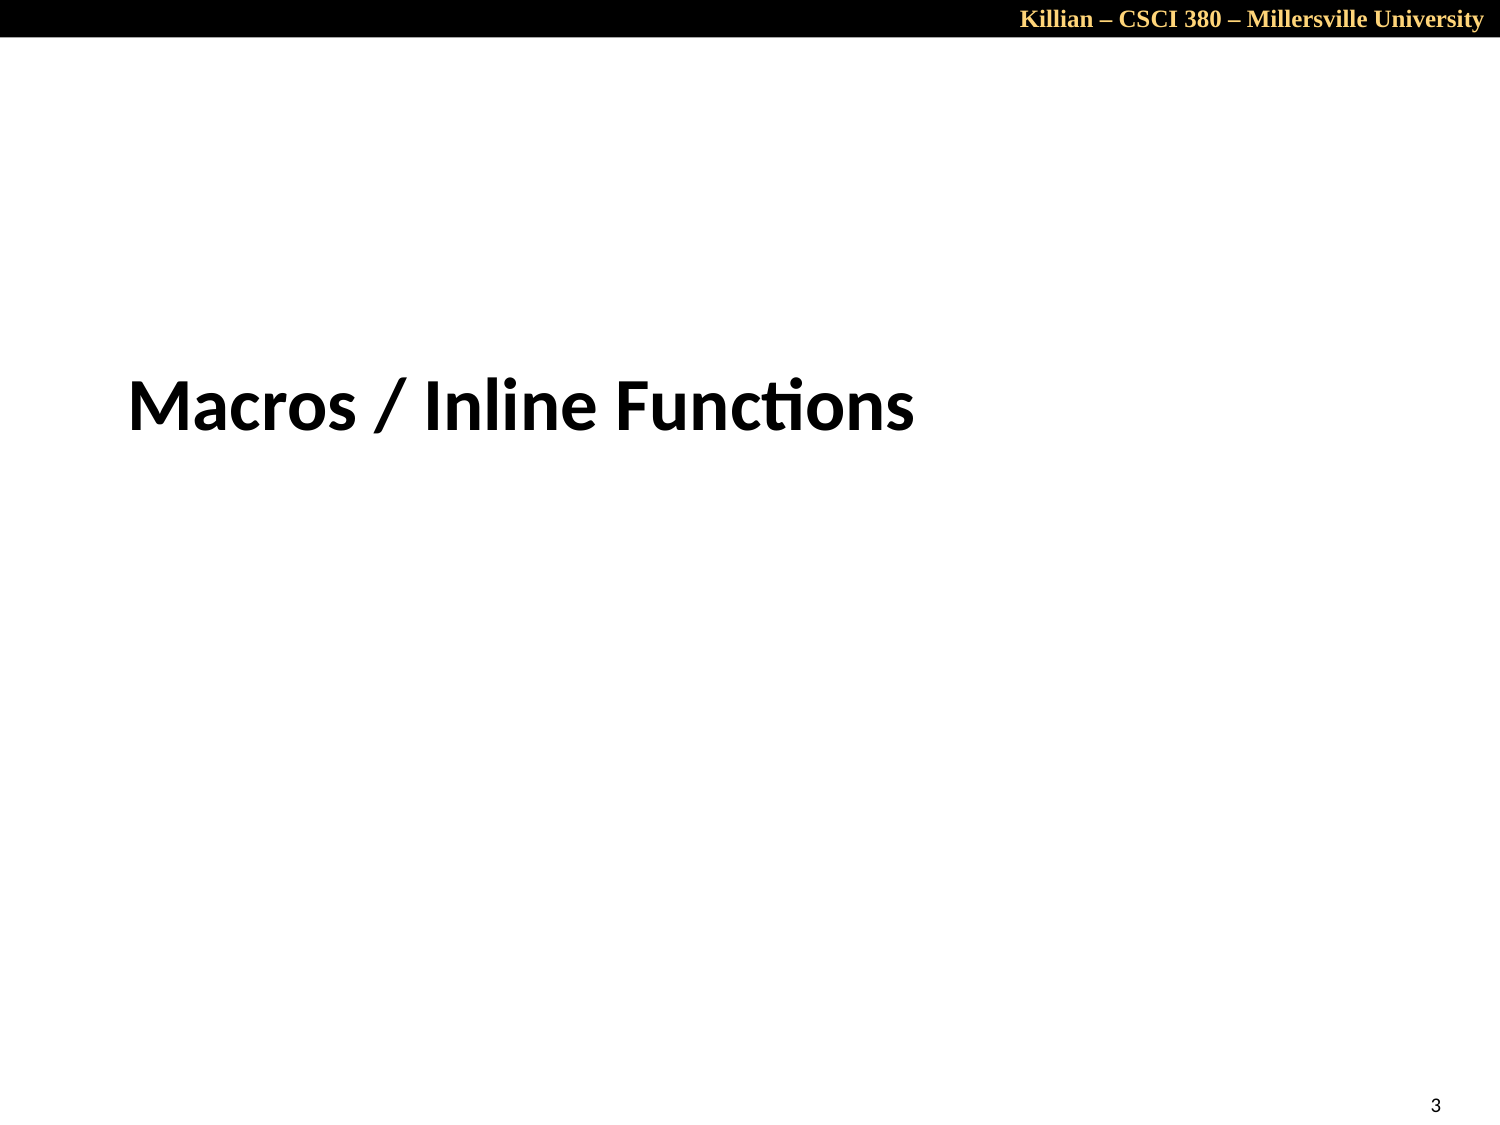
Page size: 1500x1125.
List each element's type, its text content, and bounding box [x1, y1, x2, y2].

title Macros / Inline Functions [112, 279, 1388, 522]
